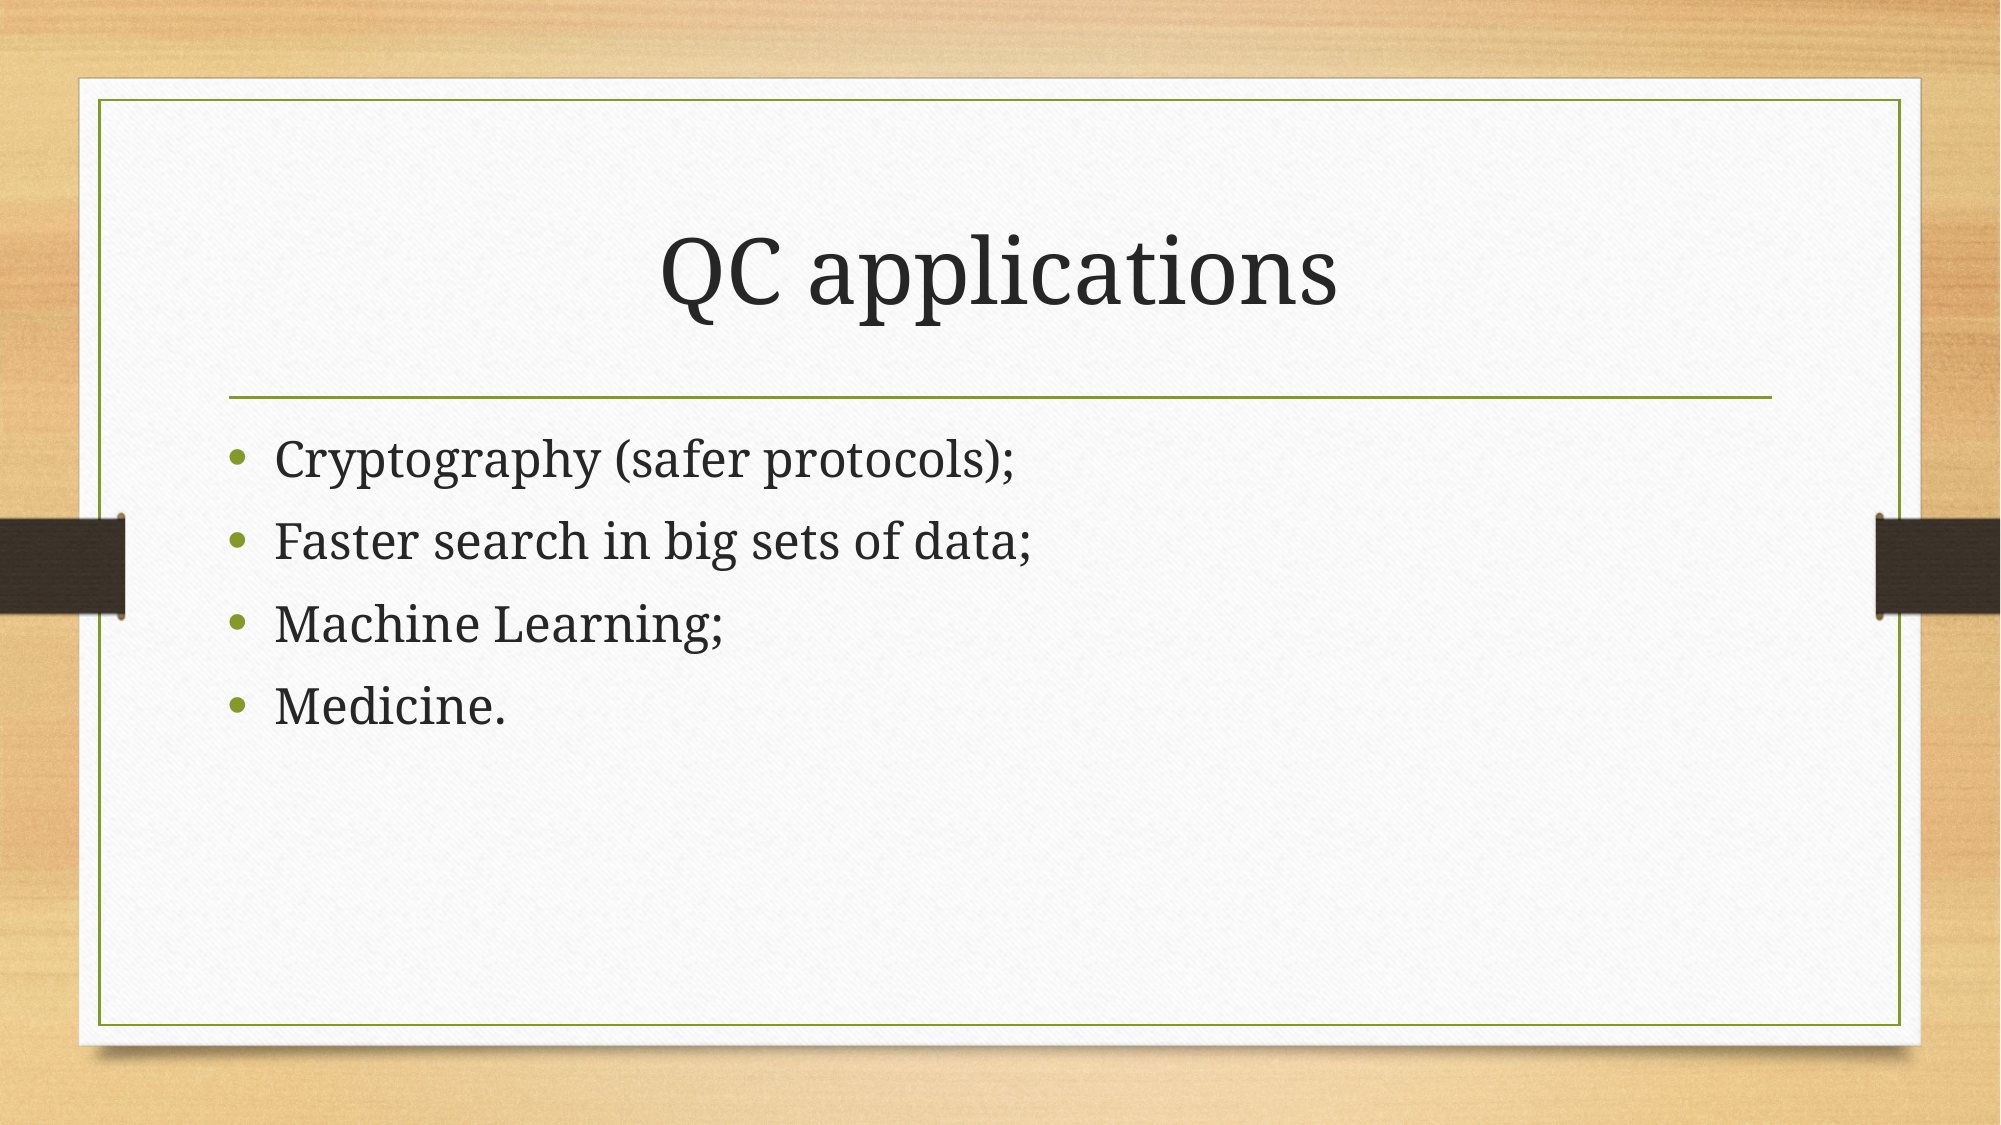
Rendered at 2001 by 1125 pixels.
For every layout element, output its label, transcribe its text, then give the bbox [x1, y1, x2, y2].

picture [0, 0, 2001, 1125]
list Cryptography (safer protocols); Faster search in big sets of data; Machine Learning; Medicine. [212, 419, 1788, 964]
title QC applications [212, 161, 1788, 375]
